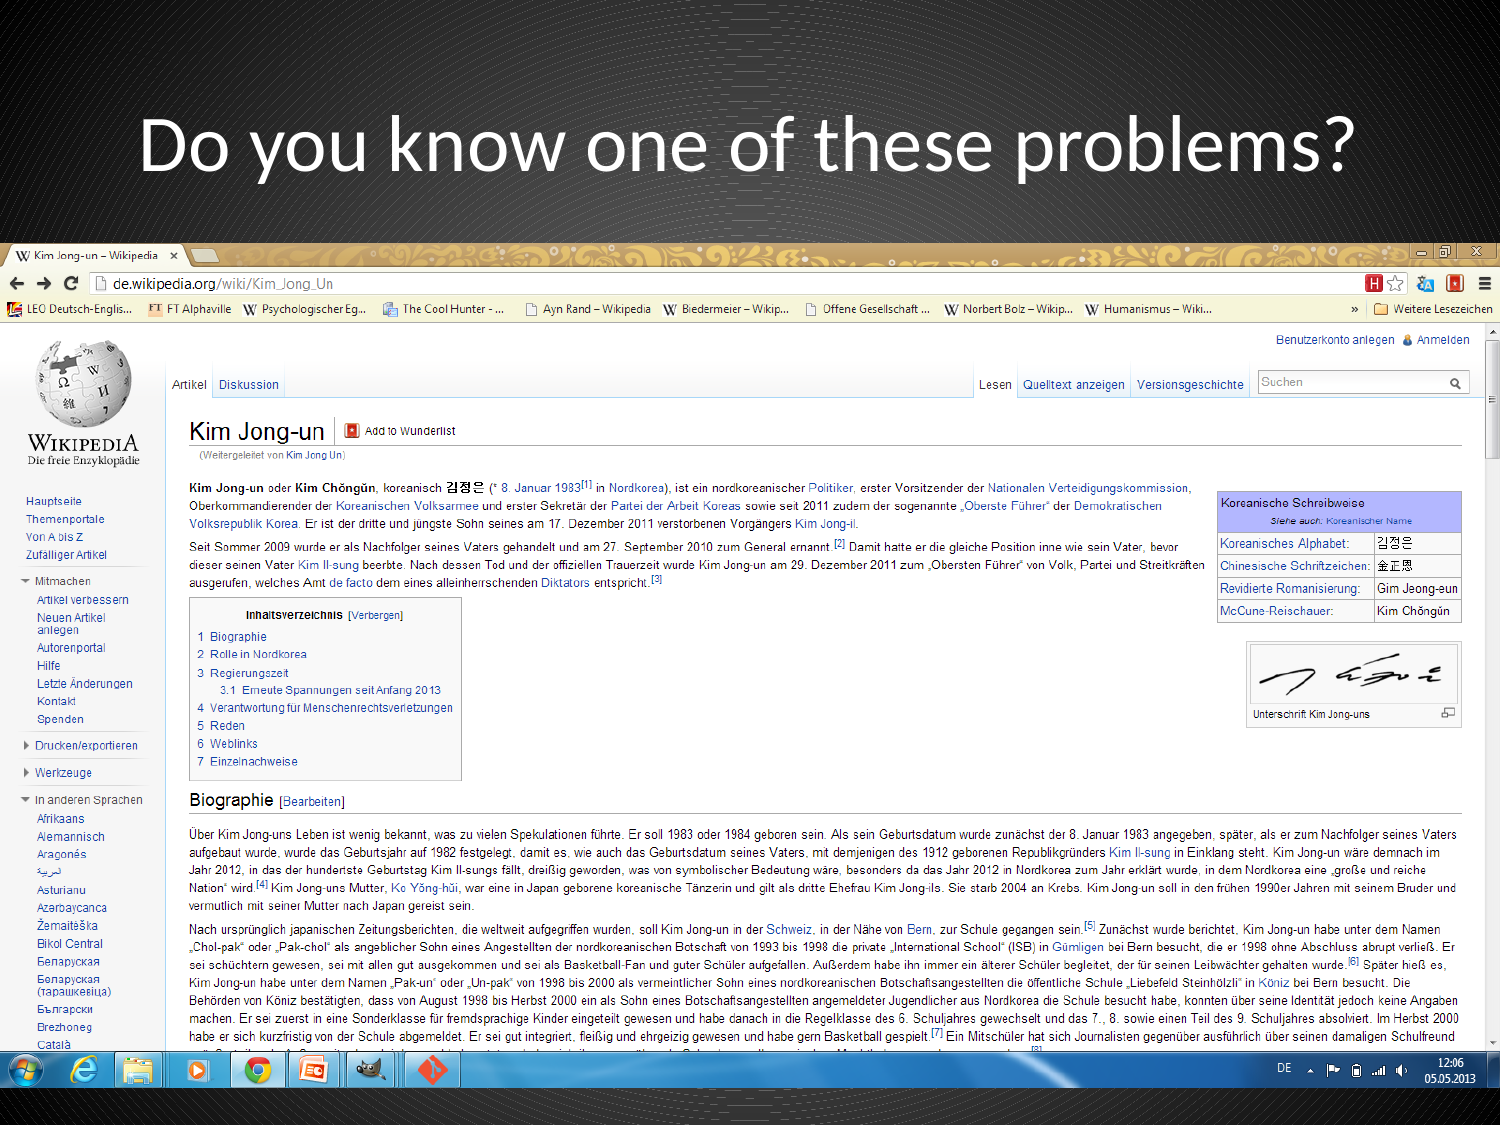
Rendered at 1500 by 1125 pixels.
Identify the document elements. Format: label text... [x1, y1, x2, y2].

title Do you know one of these problems? [75, 45, 1425, 233]
picture [0, 243, 1500, 1088]
